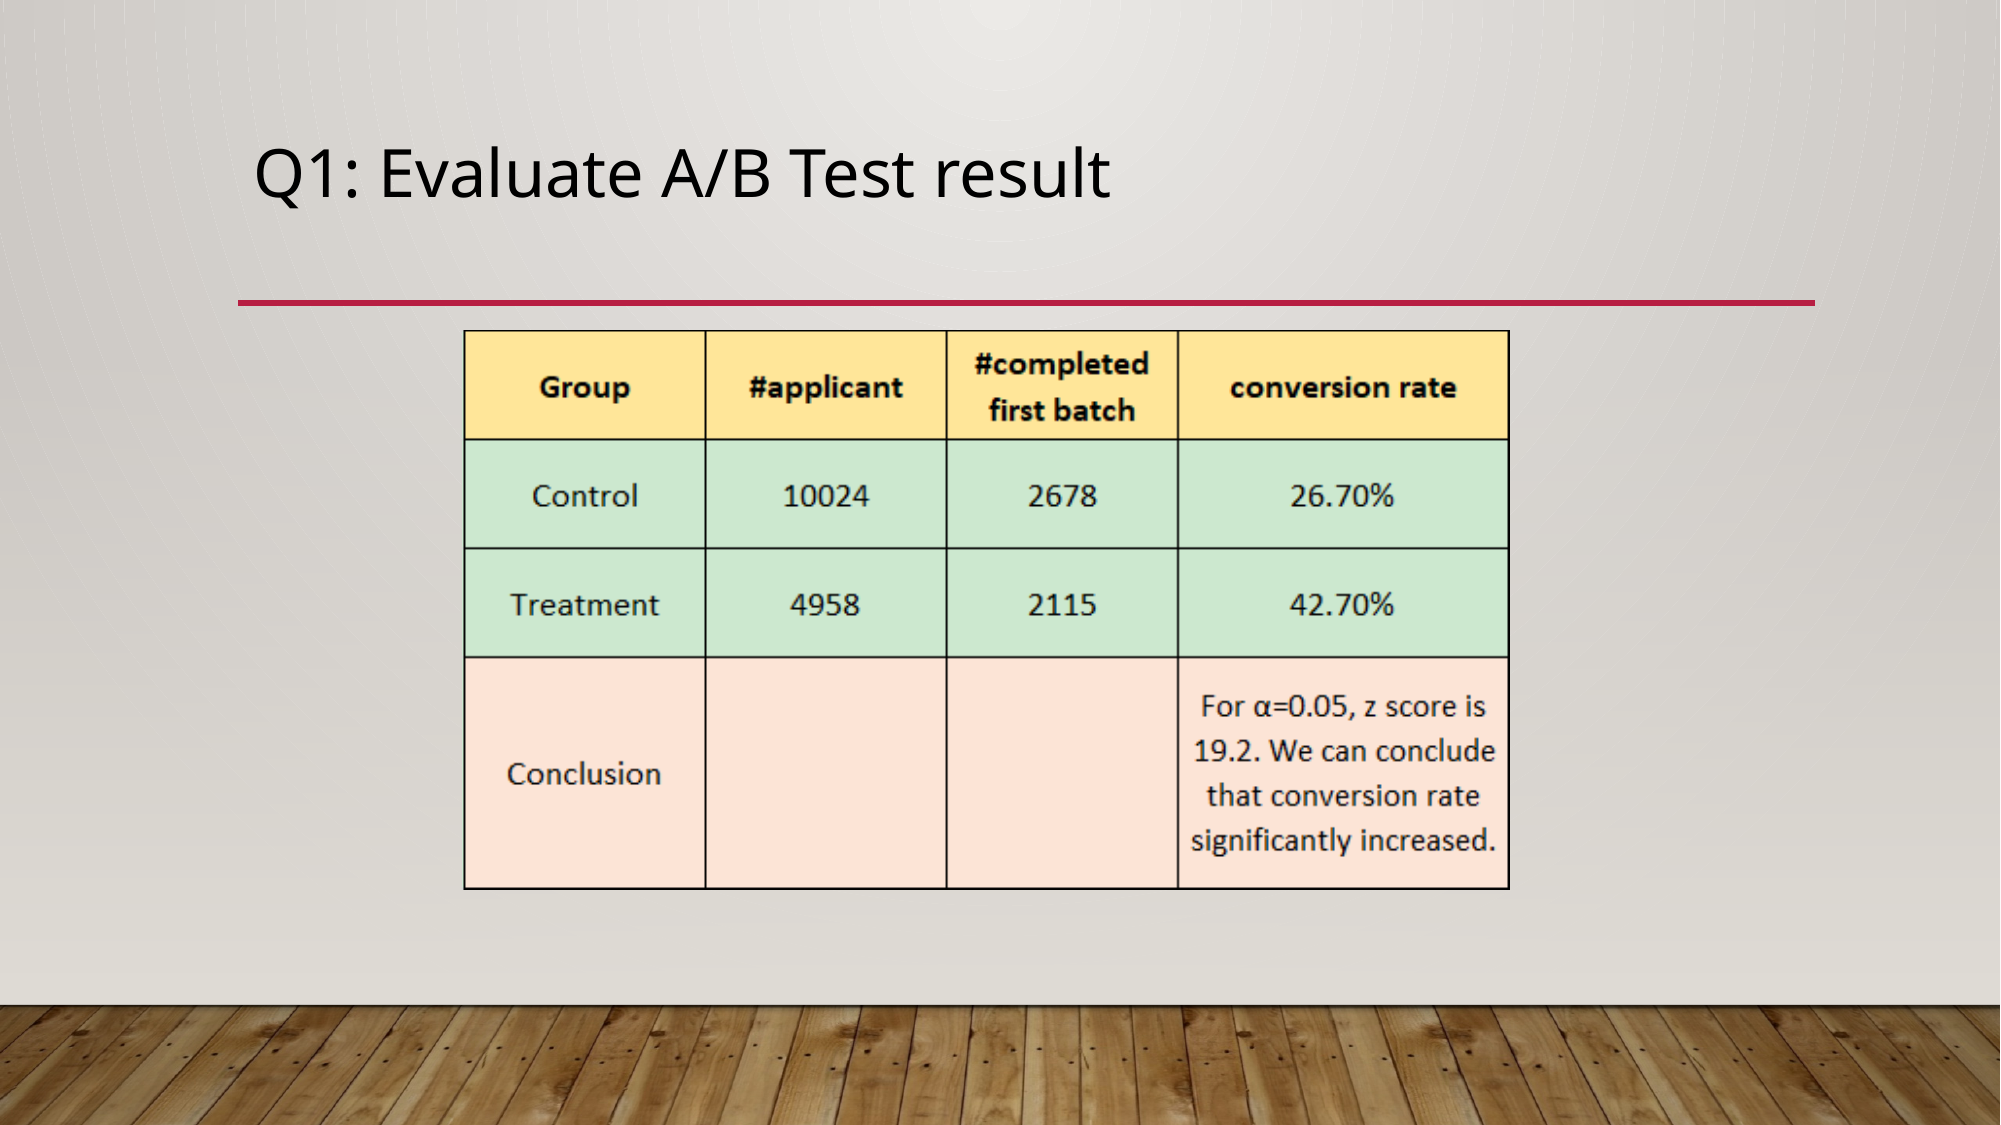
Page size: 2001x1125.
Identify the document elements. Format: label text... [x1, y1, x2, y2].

picture [0, 1005, 2000, 1125]
title Q1: Evaluate A/B Test result [238, 131, 1814, 305]
picture [462, 330, 1510, 891]
